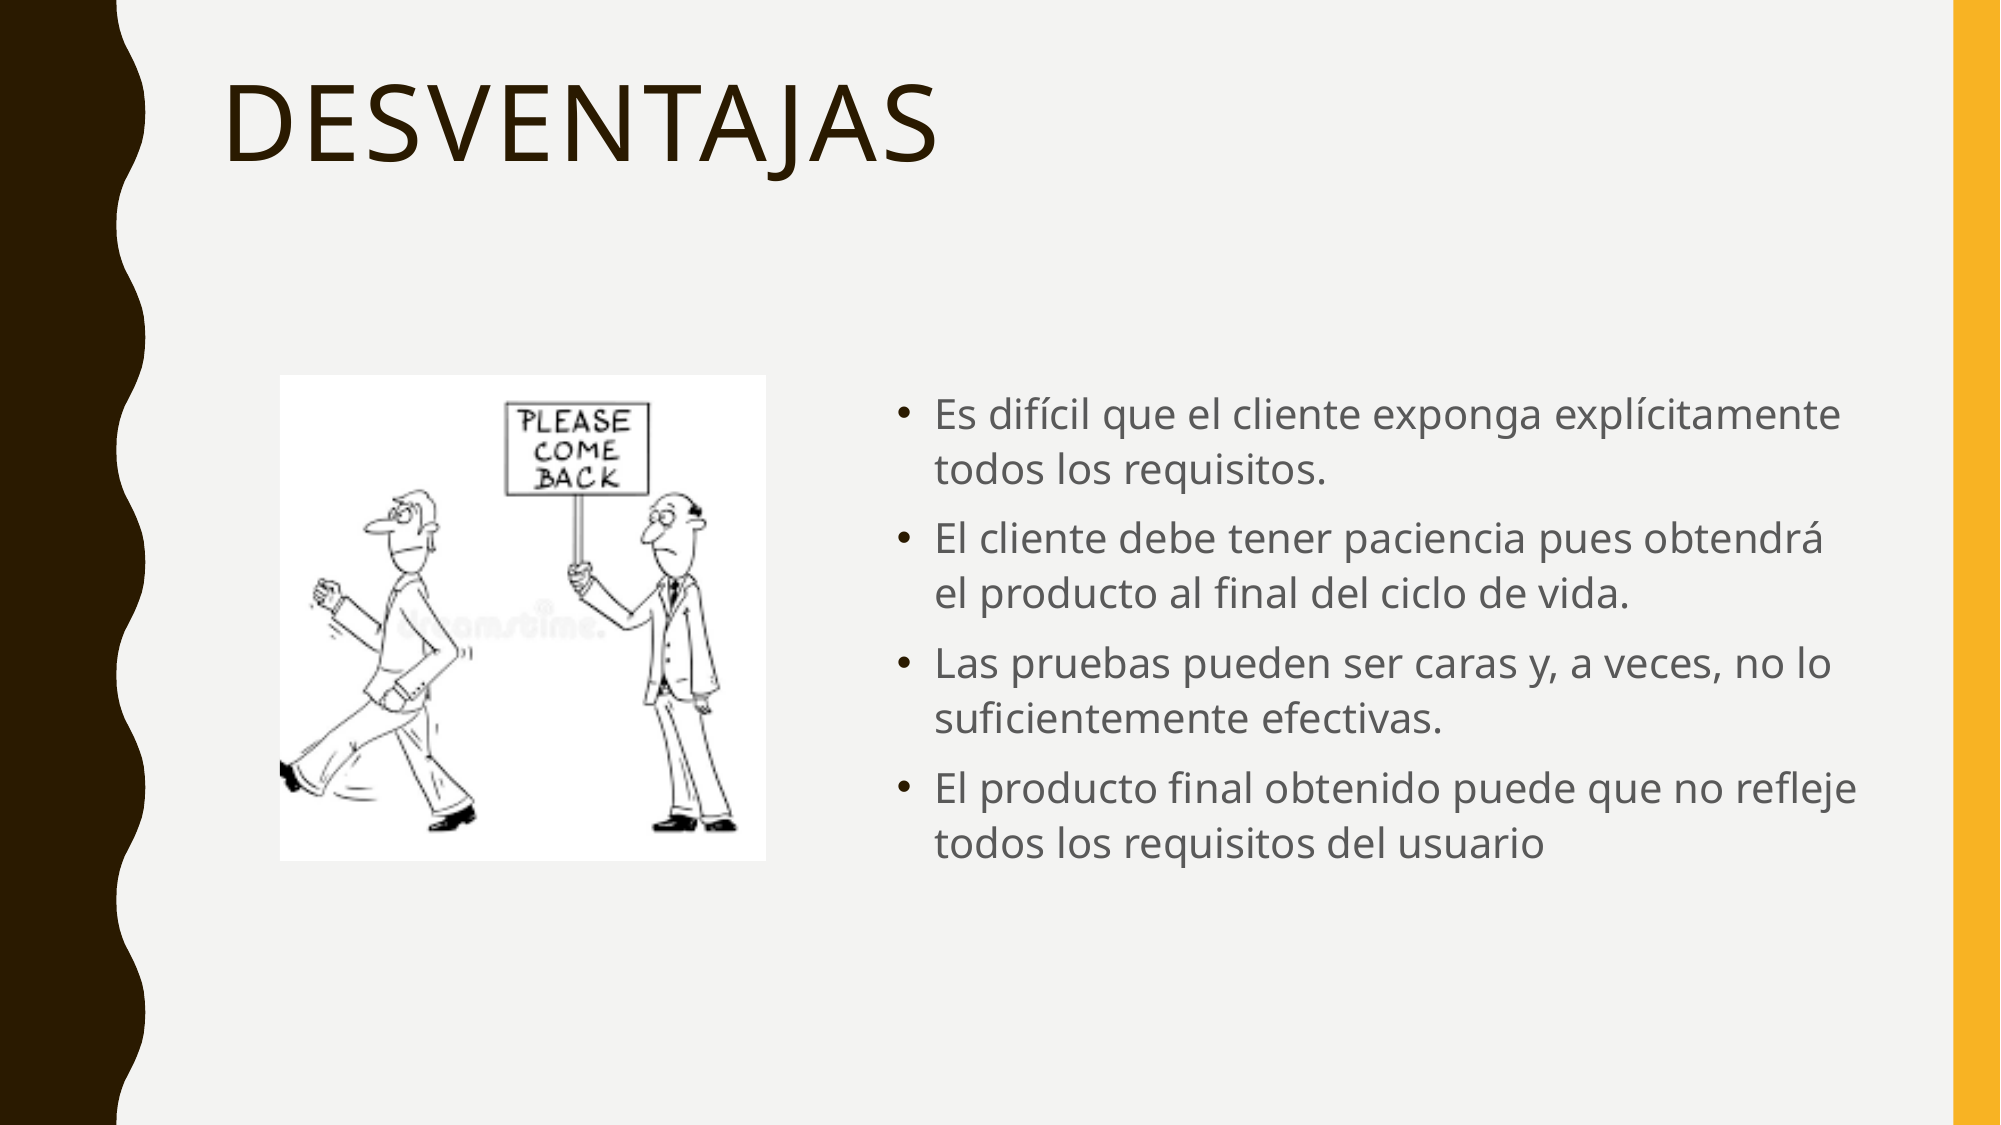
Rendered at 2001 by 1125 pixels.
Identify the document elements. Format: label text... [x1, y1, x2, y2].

title DESVENTAJAS [205, 62, 1875, 308]
picture [279, 374, 766, 861]
list Es difícil que el cliente exponga explícitamente todos los requisitos. El cliente debe tener paciencia pues obtendrá el producto al final del ciclo de vida. Las pruebas pueden ser caras y, a veces, no lo suficientemente efectivas. El producto final obtenido puede que no refleje todos los requisitos del usuario [881, 375, 1875, 965]
